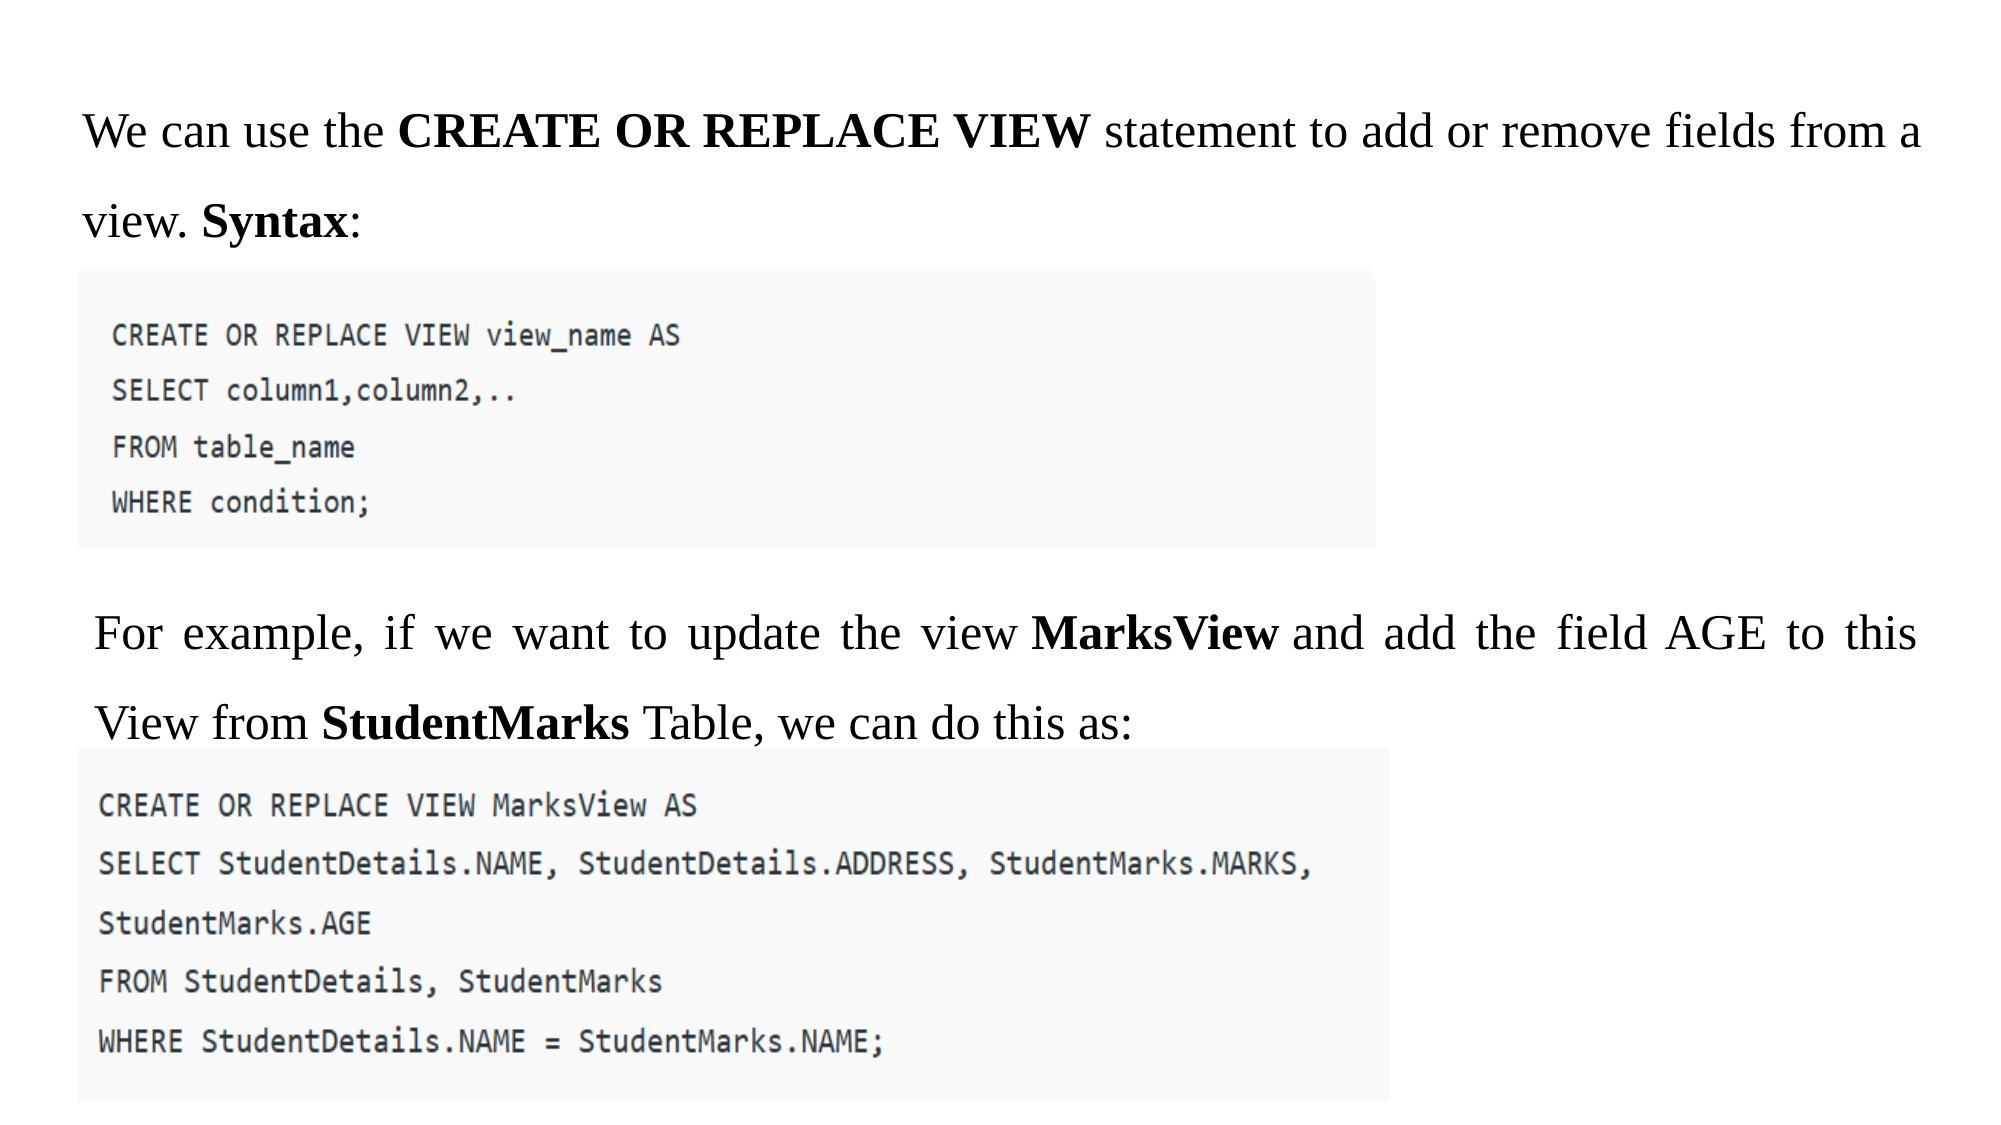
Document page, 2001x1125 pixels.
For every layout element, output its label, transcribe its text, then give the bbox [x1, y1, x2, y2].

list We can use the CREATE OR REPLACE VIEW statement to add or remove fields from a view. Syntax: [67, 59, 1938, 1075]
text_box For example, if we want to update the view MarksView and add the field AGE to this View from StudentMarks Table, we can do this as: [78, 562, 1933, 758]
picture [78, 748, 1389, 1102]
picture [78, 269, 1421, 548]
